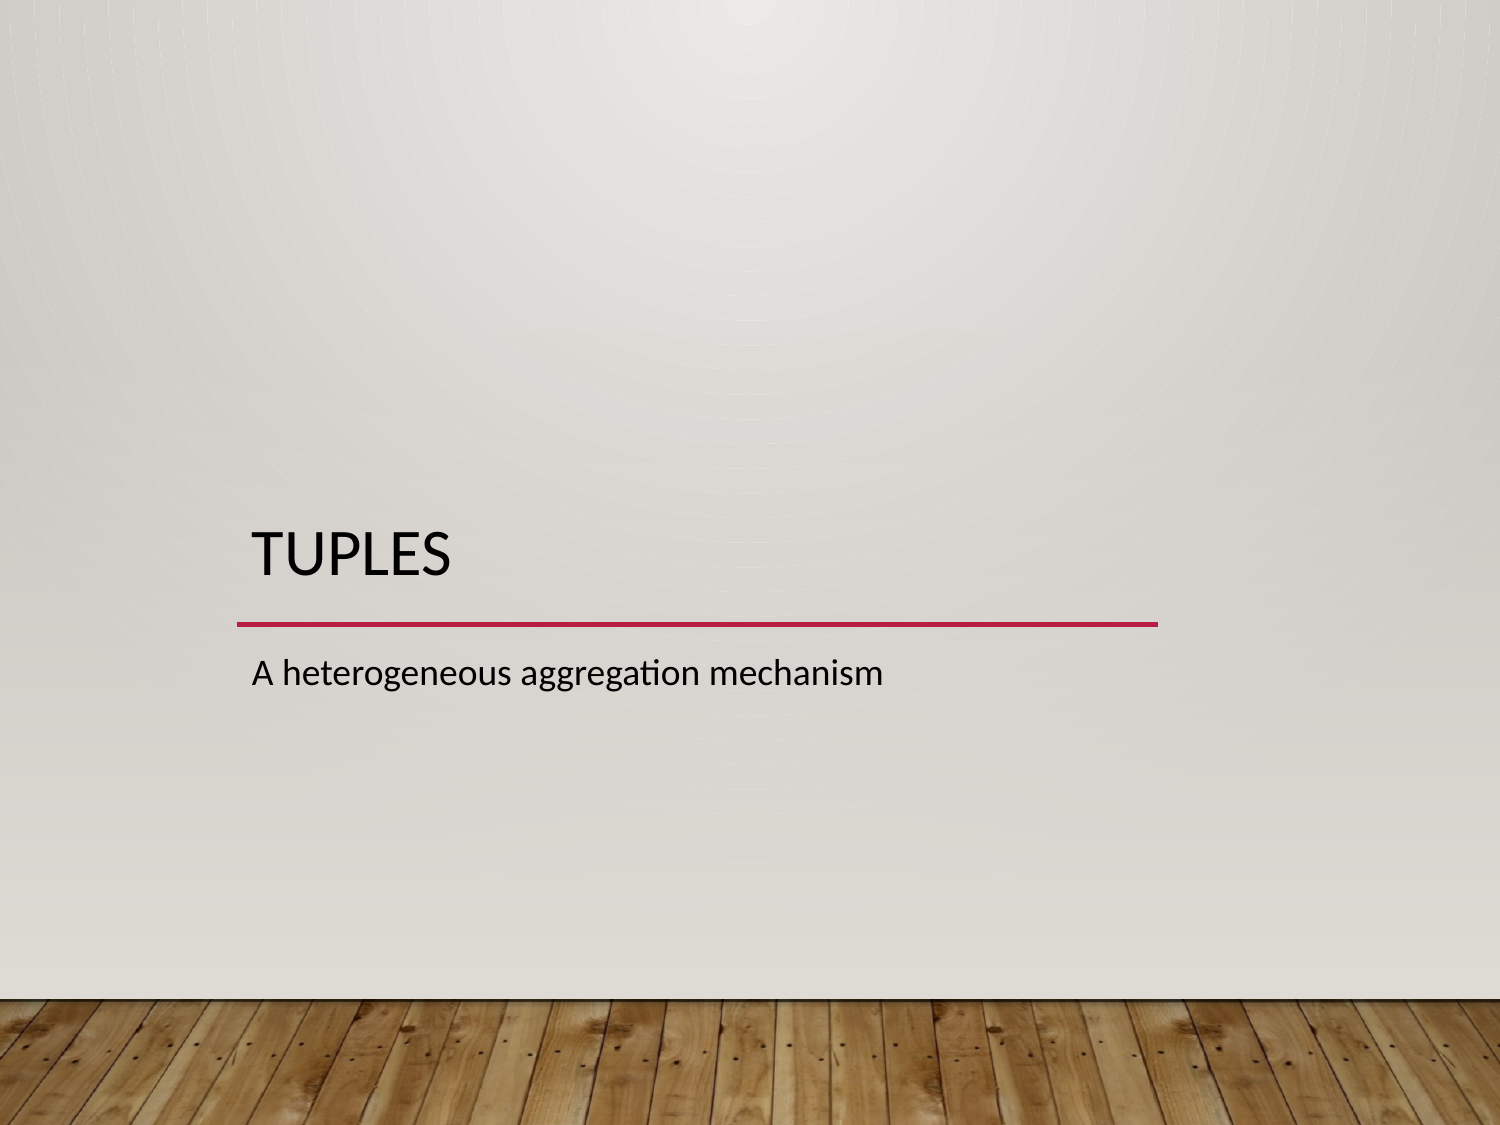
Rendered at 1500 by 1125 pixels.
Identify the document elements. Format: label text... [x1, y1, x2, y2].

title Tuples [236, 288, 1159, 598]
picture [0, 999, 1500, 1125]
list A heterogeneous aggregation mechanism [236, 624, 1159, 791]
